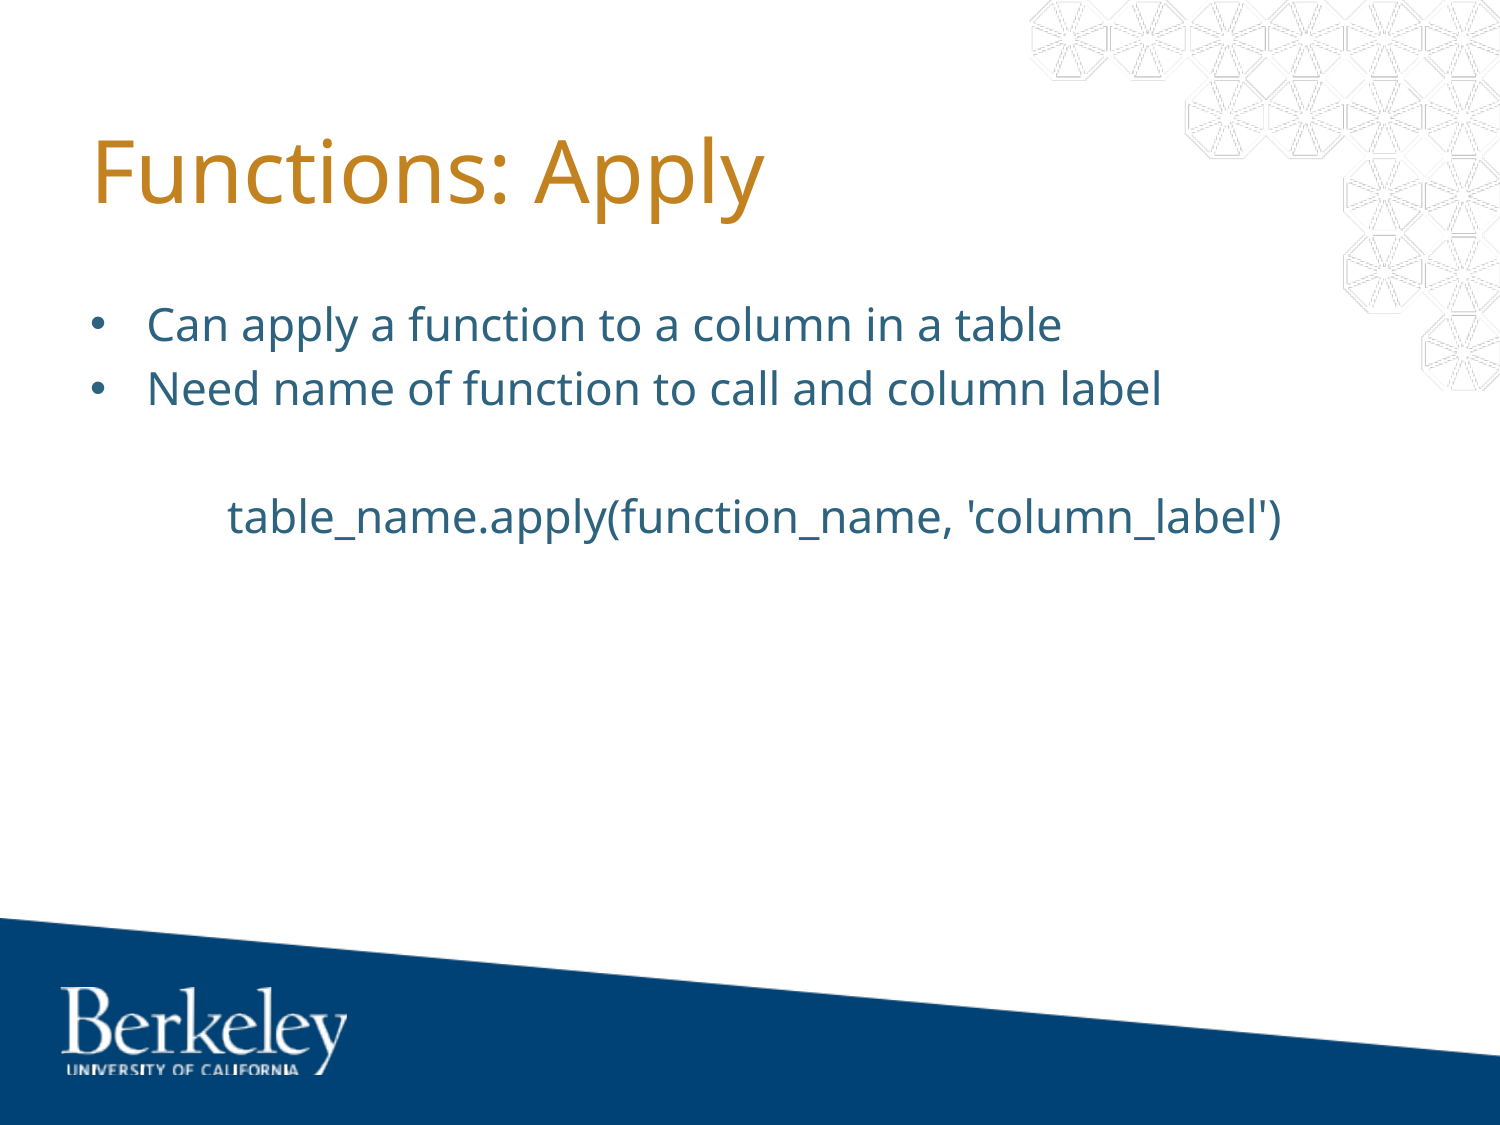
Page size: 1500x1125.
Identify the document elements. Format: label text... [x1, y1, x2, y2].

title Functions: Apply [75, 73, 1435, 263]
list Can apply a function to a column in a table Need name of function to call and column label table_name.apply(function_name, 'column_label') [75, 288, 1435, 879]
